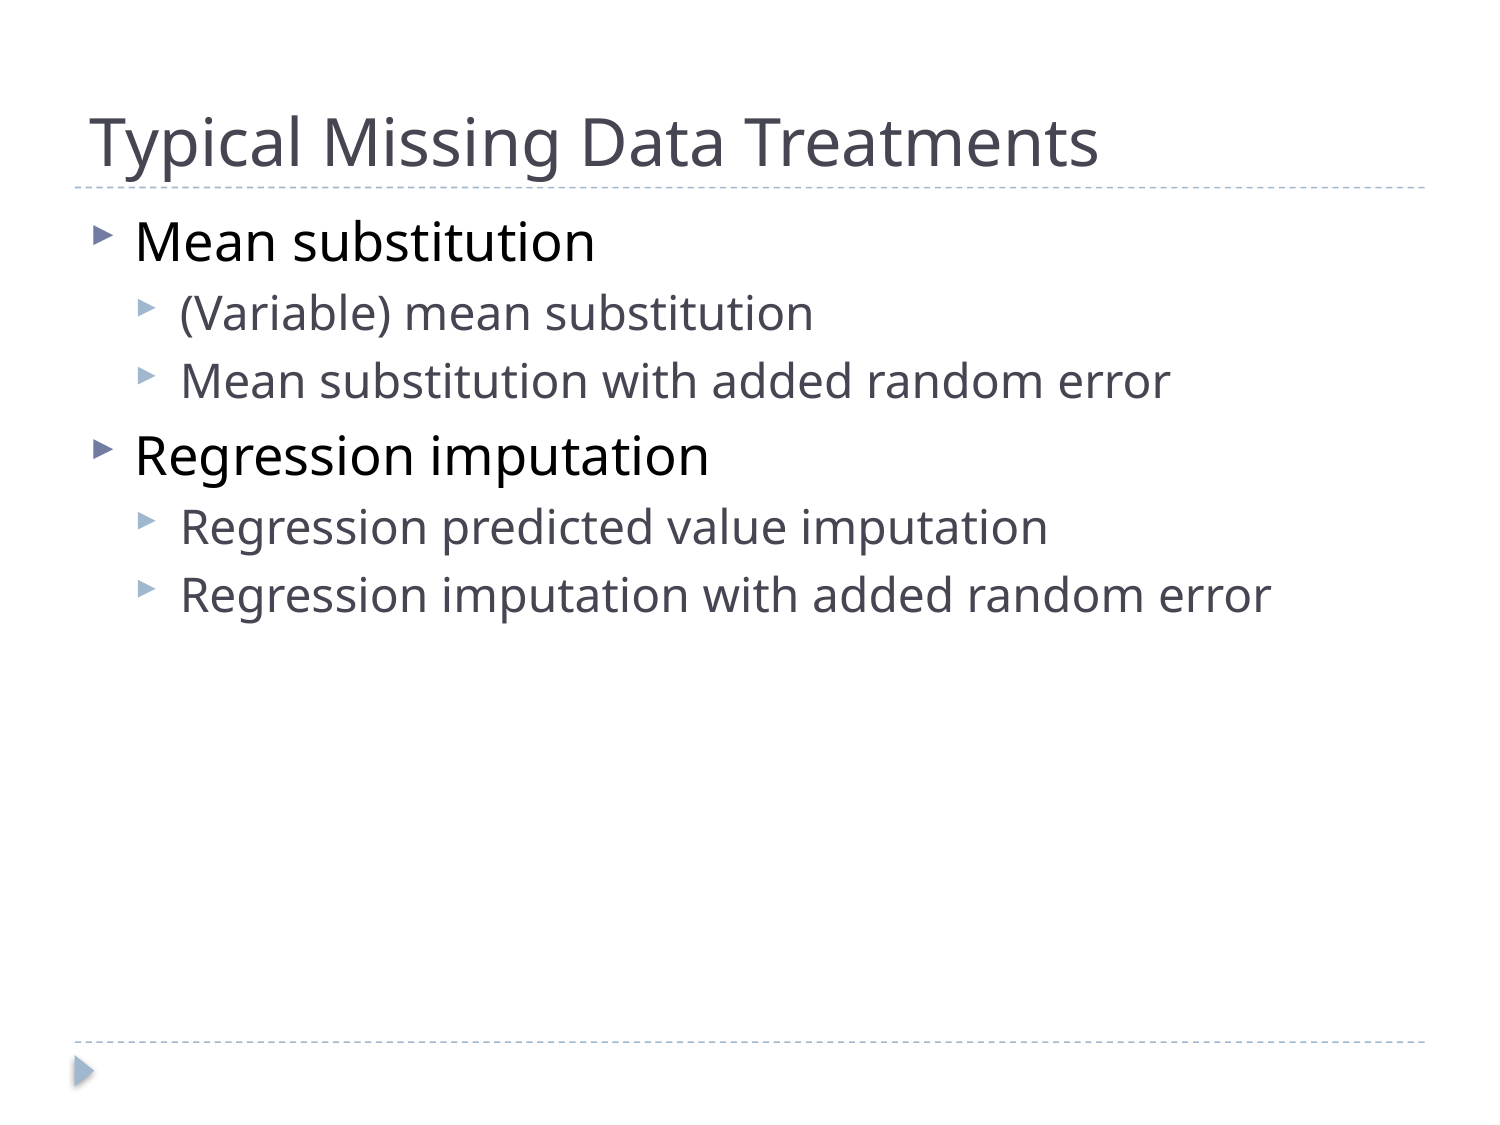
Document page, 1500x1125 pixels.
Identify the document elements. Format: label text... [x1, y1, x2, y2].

title Typical Missing Data Treatments [75, 24, 1425, 188]
list Mean substitution (Variable) mean substitution Mean substitution with added random error Regression imputation Regression predicted value imputation Regression imputation with added random error [75, 200, 1425, 1010]
